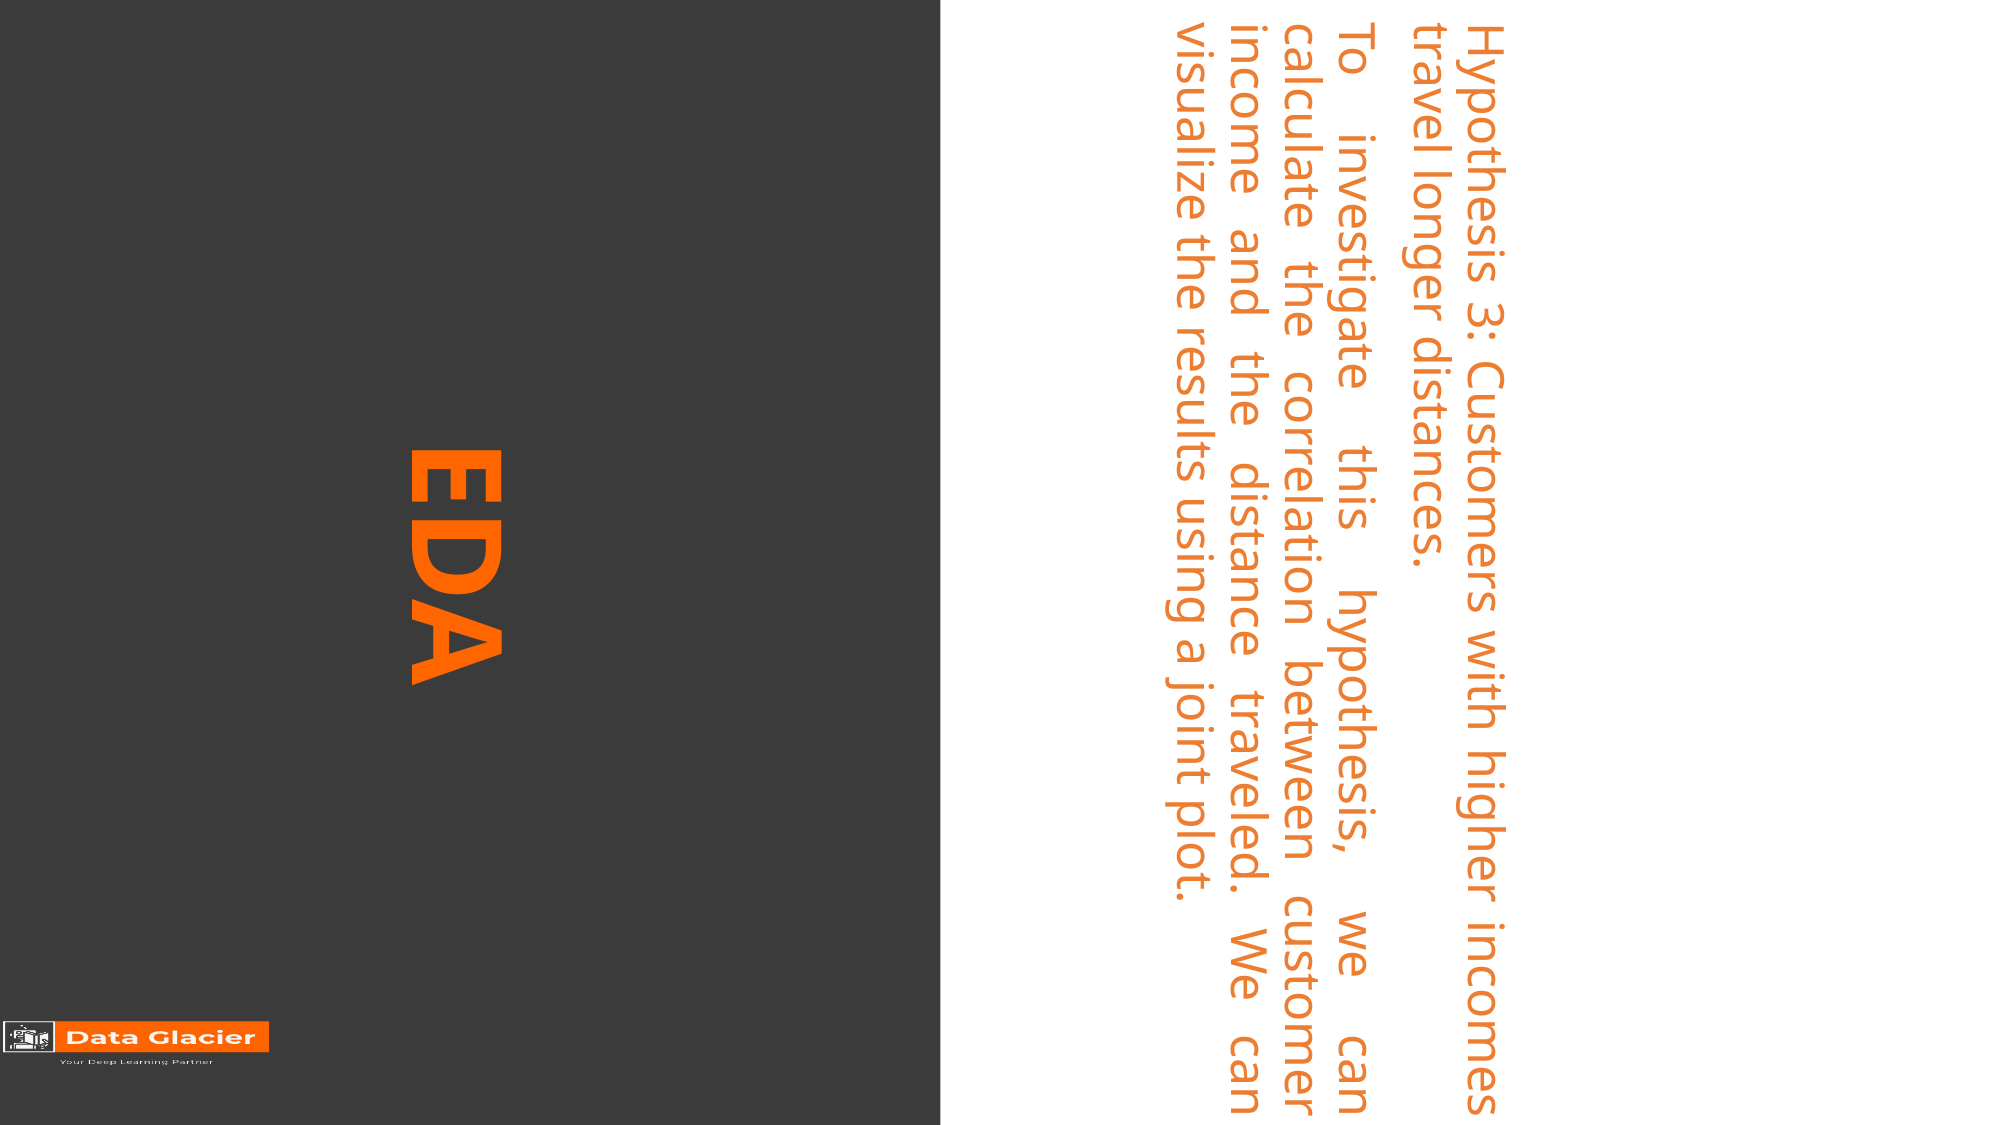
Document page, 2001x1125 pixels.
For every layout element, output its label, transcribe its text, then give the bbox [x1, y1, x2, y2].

subtitle Hypothesis 3: Customers with higher incomes travel longer distances. To investigate this hypothesis, we can calculate the correlation between customer income and the distance traveled. We can visualize the results using a joint plot. [1000, 15, 1907, 1125]
title EDA [0, 0, 941, 1125]
picture [0, 961, 272, 1125]
